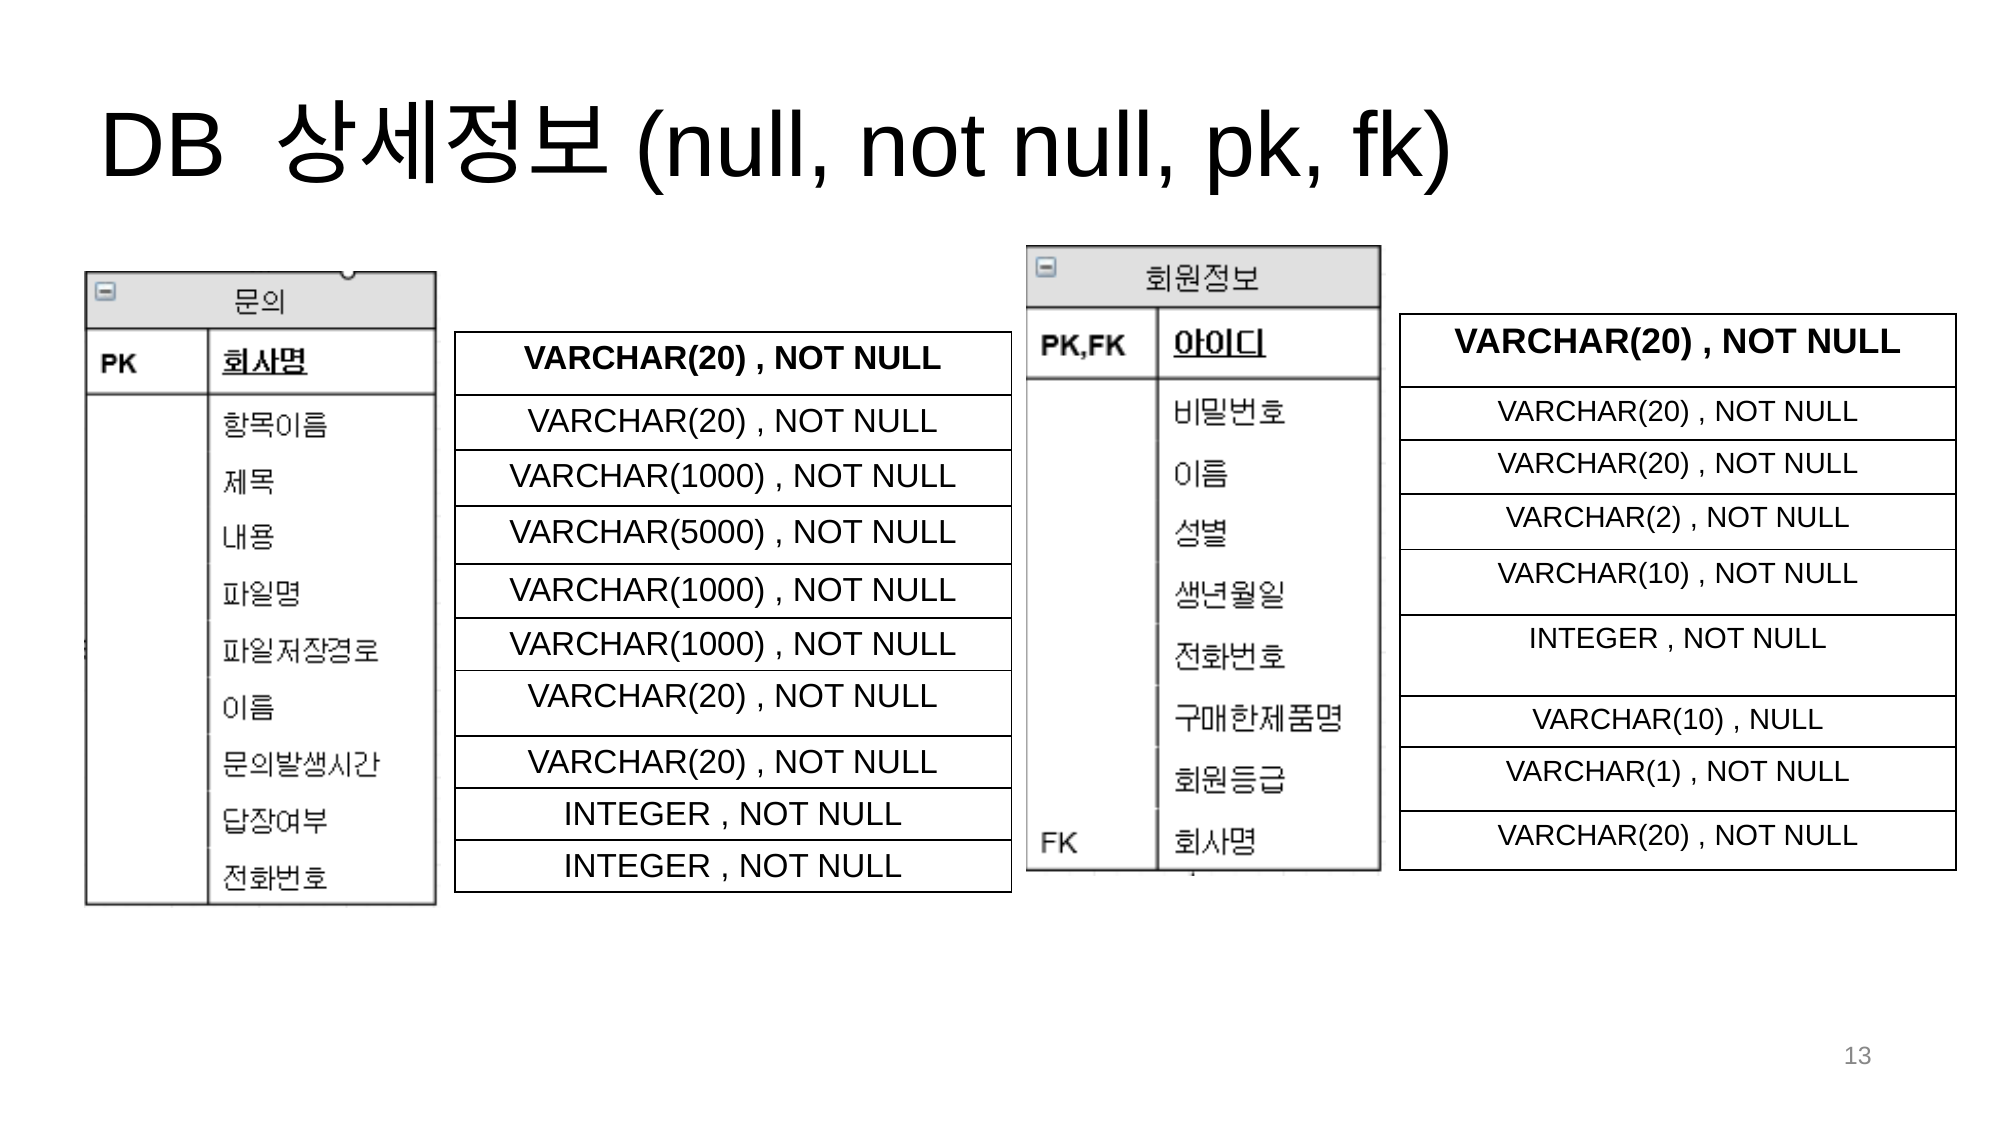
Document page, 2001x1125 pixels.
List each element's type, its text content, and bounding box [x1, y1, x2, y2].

table_cell VARCHAR(20) , NOT NULL [456, 671, 1011, 735]
picture [1025, 245, 1386, 877]
table_cell VARCHAR(1000) , NOT NULL [456, 565, 1011, 617]
table_cell VARCHAR(10) , NULL [1401, 697, 1955, 746]
table_cell INTEGER , NOT NULL [456, 789, 1011, 839]
table_cell VARCHAR(5000) , NOT NULL [456, 507, 1011, 563]
table_cell VARCHAR(1000) , NOT NULL [456, 619, 1011, 670]
picture [83, 270, 441, 908]
table_cell VARCHAR(2) , NOT NULL [1401, 495, 1955, 549]
table_cell VARCHAR(1) , NOT NULL [1401, 748, 1955, 810]
title DB 상세정보(null, not null, pk, fk) [84, 37, 1810, 256]
table_cell VARCHAR(20) , NOT NULL [456, 737, 1011, 787]
table_header VARCHAR(20) , NOT NULL [1401, 315, 1955, 386]
table_cell INTEGER , NOT NULL [1401, 616, 1955, 695]
table_cell VARCHAR(10) , NOT NULL [1401, 550, 1955, 614]
table_cell INTEGER , NOT NULL [456, 841, 1011, 891]
table_cell VARCHAR(1000) , NOT NULL [456, 451, 1011, 505]
table_cell VARCHAR(20) , NOT NULL [1401, 388, 1955, 439]
table_cell VARCHAR(20) , NOT NULL [1401, 812, 1955, 869]
table_cell VARCHAR(20) , NOT NULL [456, 396, 1011, 449]
table_header VARCHAR(20) , NOT NULL [456, 333, 1011, 394]
table_cell VARCHAR(20) , NOT NULL [1401, 441, 1955, 493]
slide_number ‹#› [1436, 1024, 1887, 1085]
